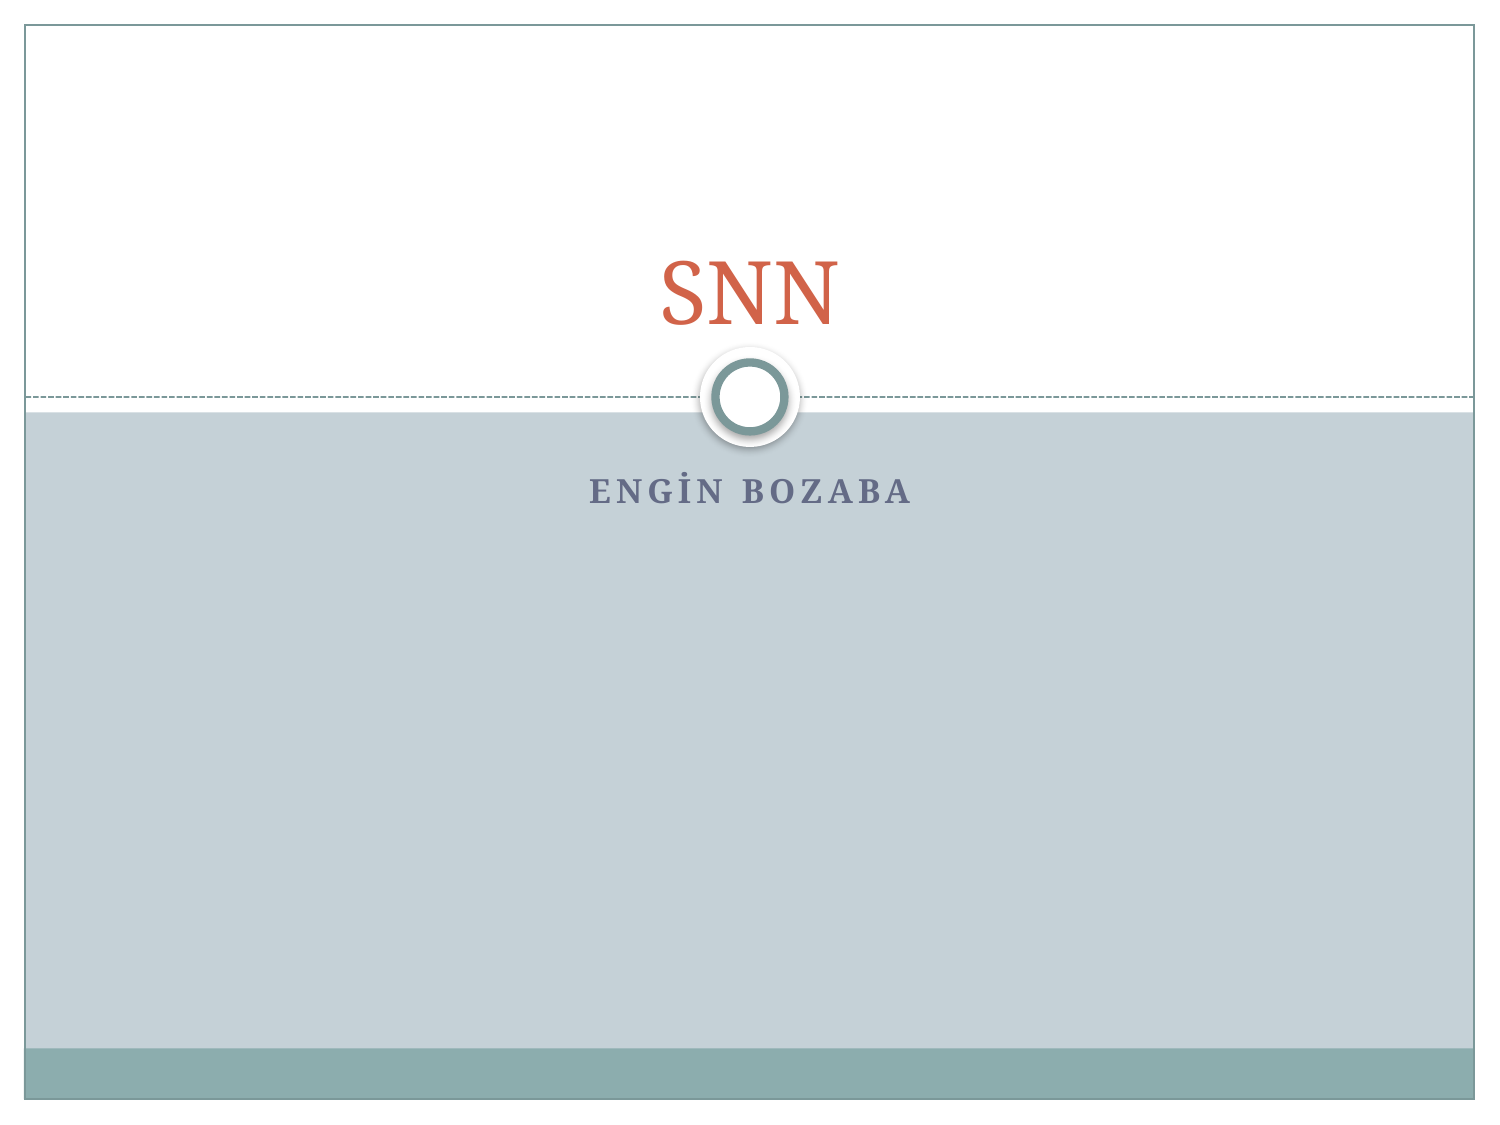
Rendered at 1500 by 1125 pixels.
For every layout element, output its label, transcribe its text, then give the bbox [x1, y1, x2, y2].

title SNN [112, 62, 1388, 350]
subtitle Engin bozaba [225, 462, 1275, 750]
